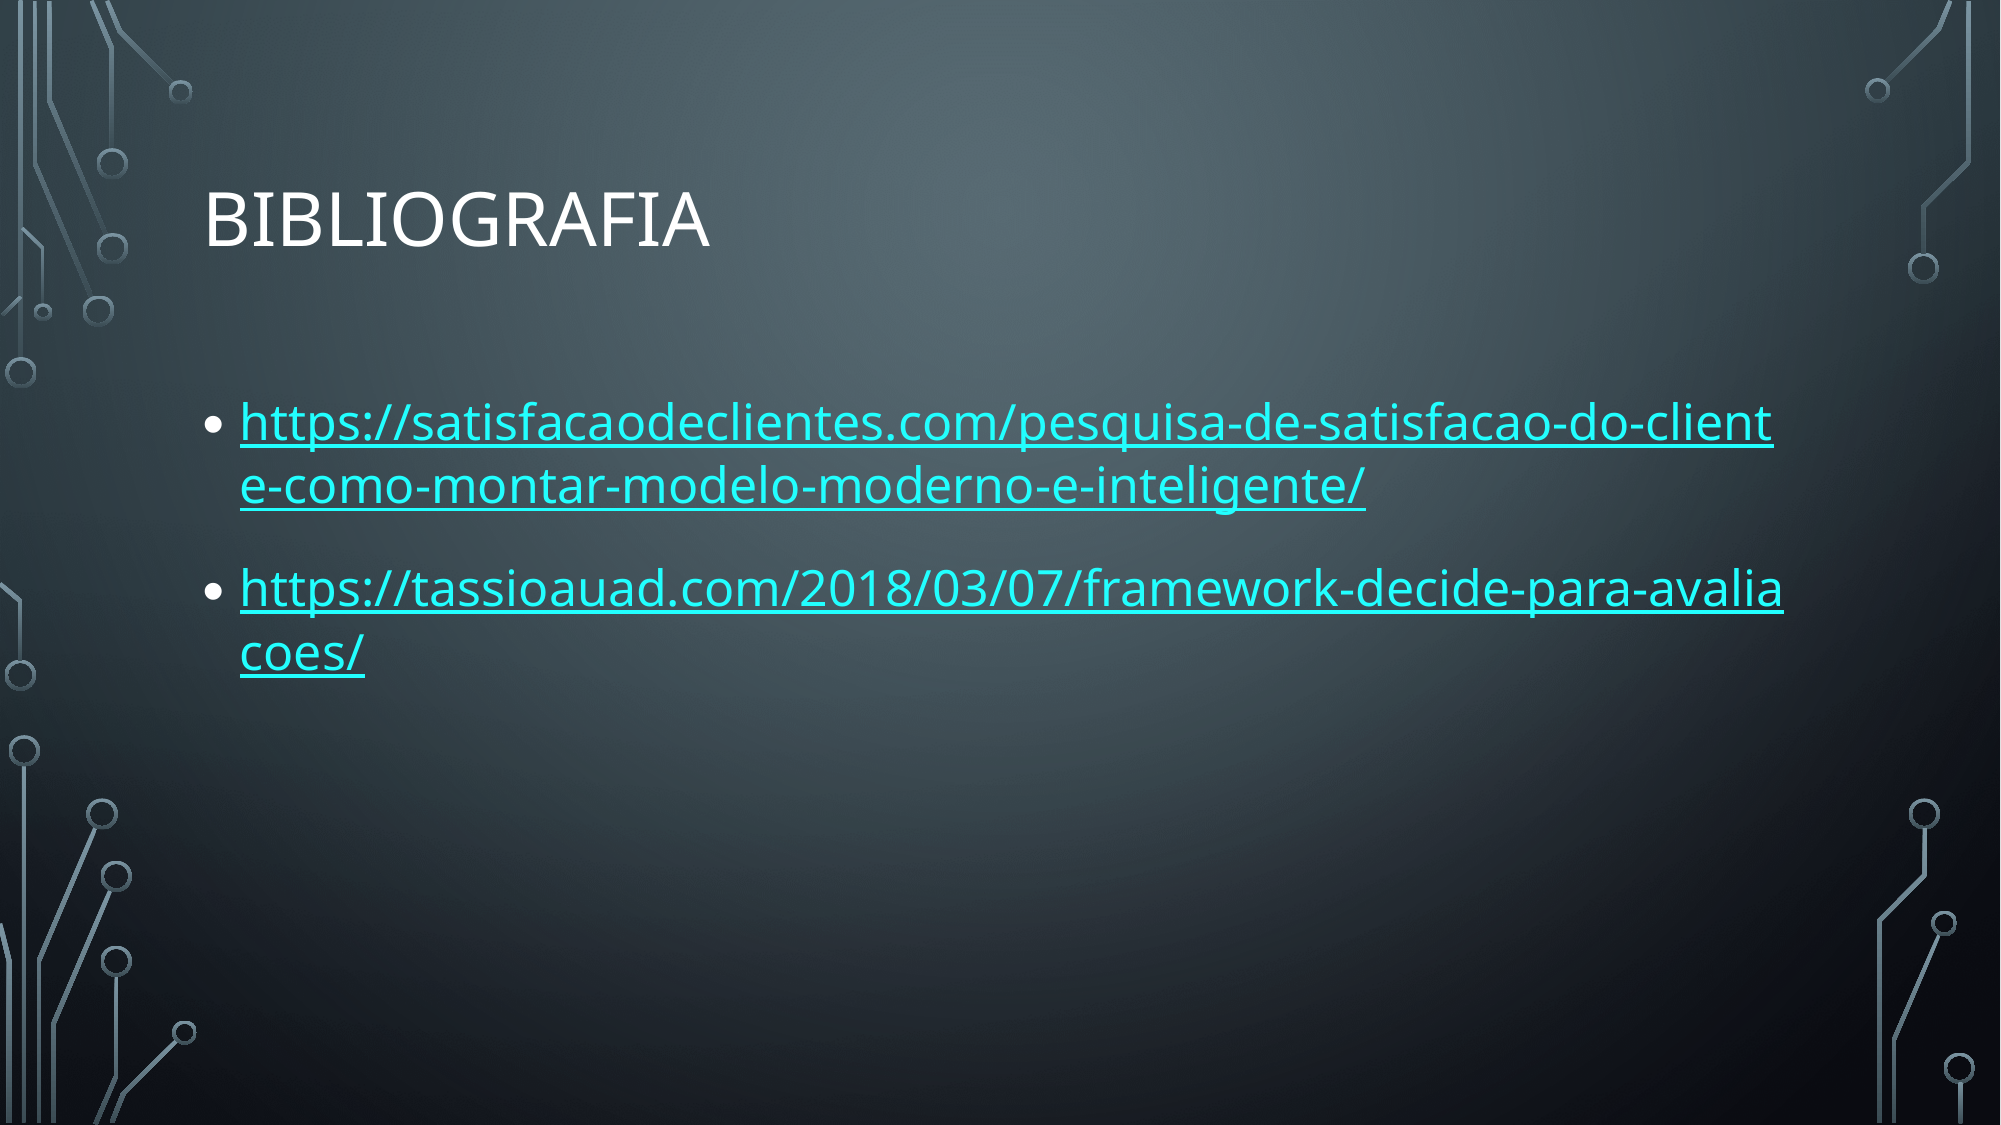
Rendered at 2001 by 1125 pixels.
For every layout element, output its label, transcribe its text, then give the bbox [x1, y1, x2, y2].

title Bibliografia [187, 101, 1813, 344]
list https://satisfacaodeclientes.com/pesquisa-de-satisfacao-do-cliente-como-montar-modelo-moderno-e-inteligente/ https://tassioauad.com/2018/03/07/framework-decide-para-avaliacoes/ [187, 369, 1813, 950]
